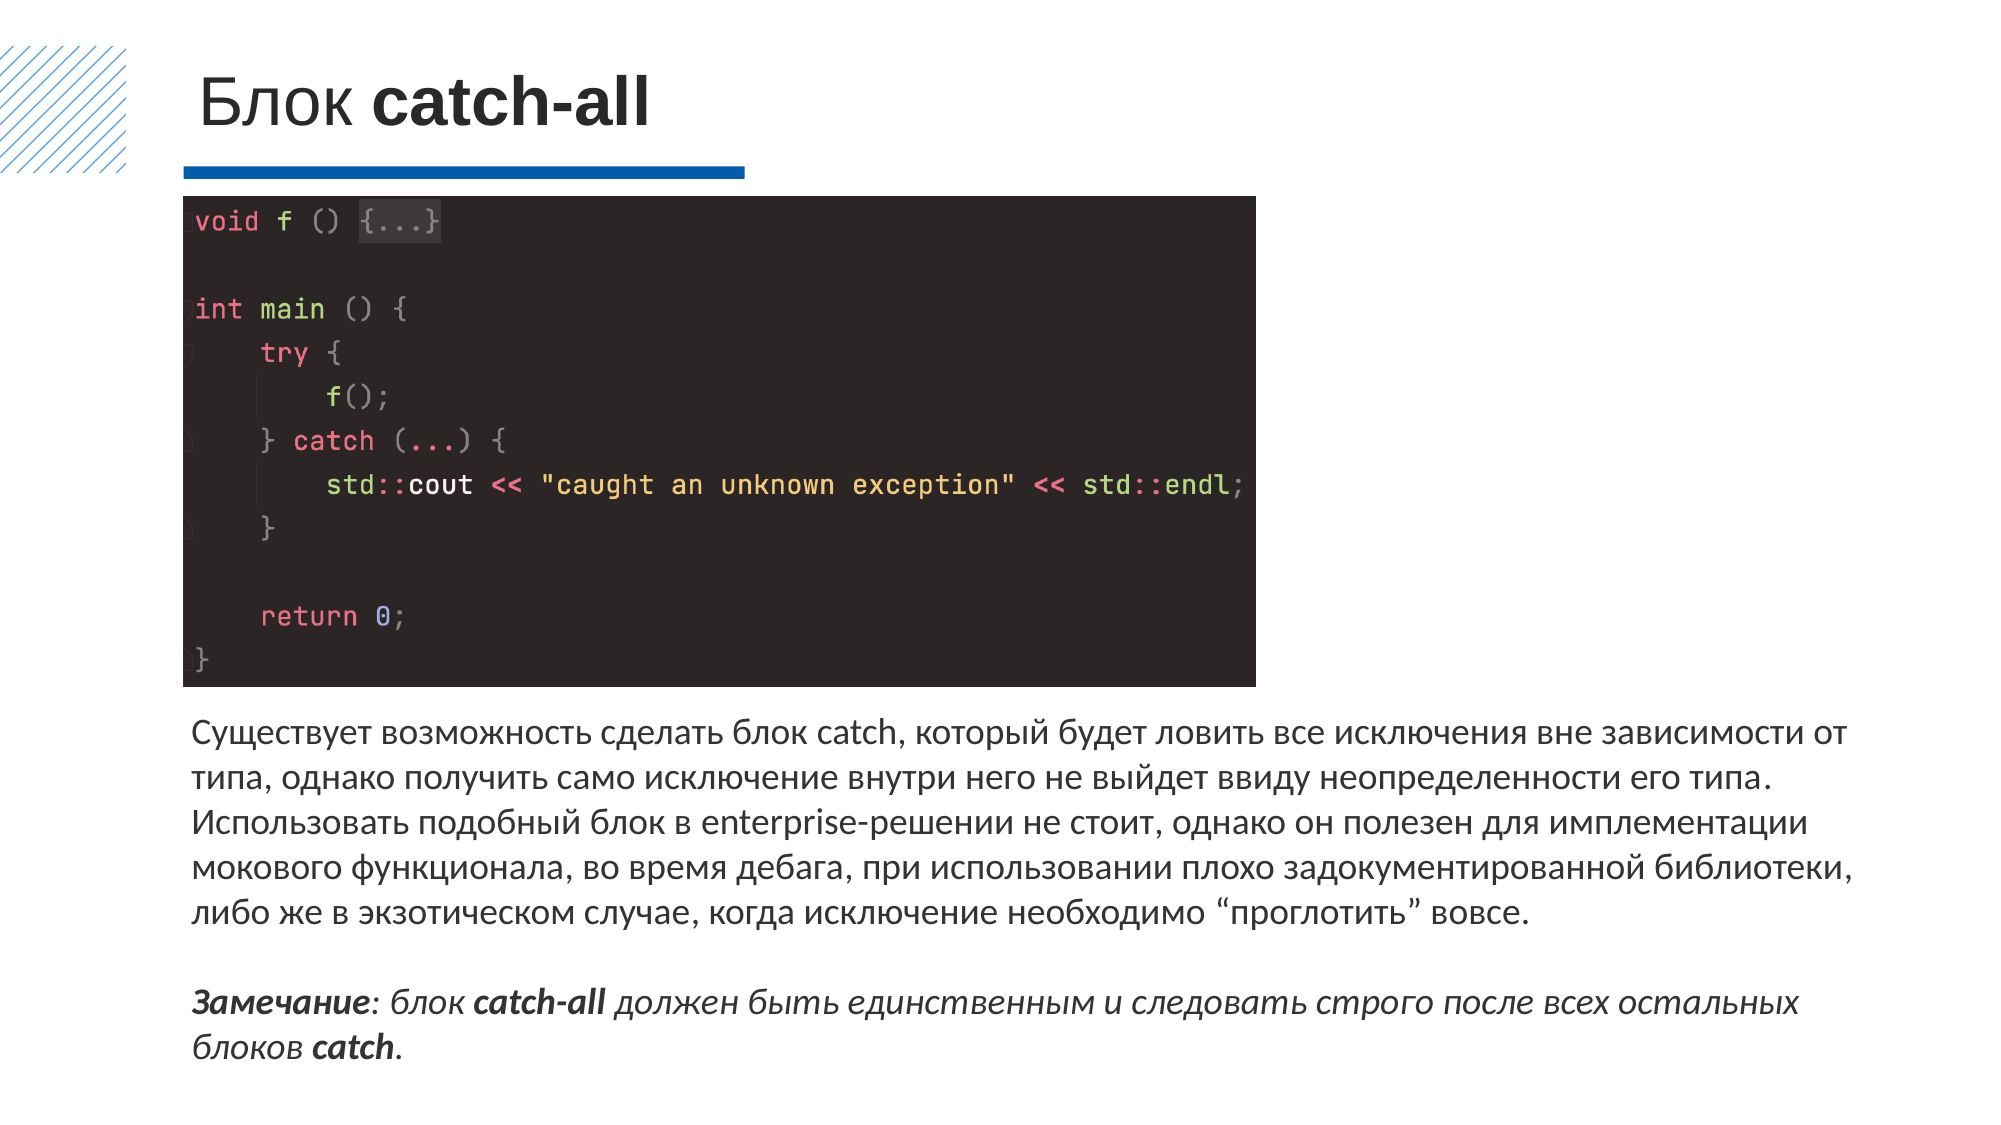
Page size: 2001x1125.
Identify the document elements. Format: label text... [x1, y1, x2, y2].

list Блок catch-all [183, 58, 1780, 149]
text_box Существует возможность сделать блок catch, который будет ловить все исключения вне зависимости от типа, однако получить само исключение внутри него не выйдет ввиду неопределенности его типа. Использовать подобный блок в enterprise-решении не стоит, однако он полезен для имплементации мокового функционала, во время дебага, при использовании плохо задокументированной библиотеки, либо же в экзотическом случае, когда исключение необходимо “проглотить” вовсе. Замечание: блок catch-all должен быть единственным и следовать строго после всех остальных блоков catch. [183, 699, 1882, 1075]
picture [183, 196, 1256, 687]
picture [0, 46, 126, 173]
